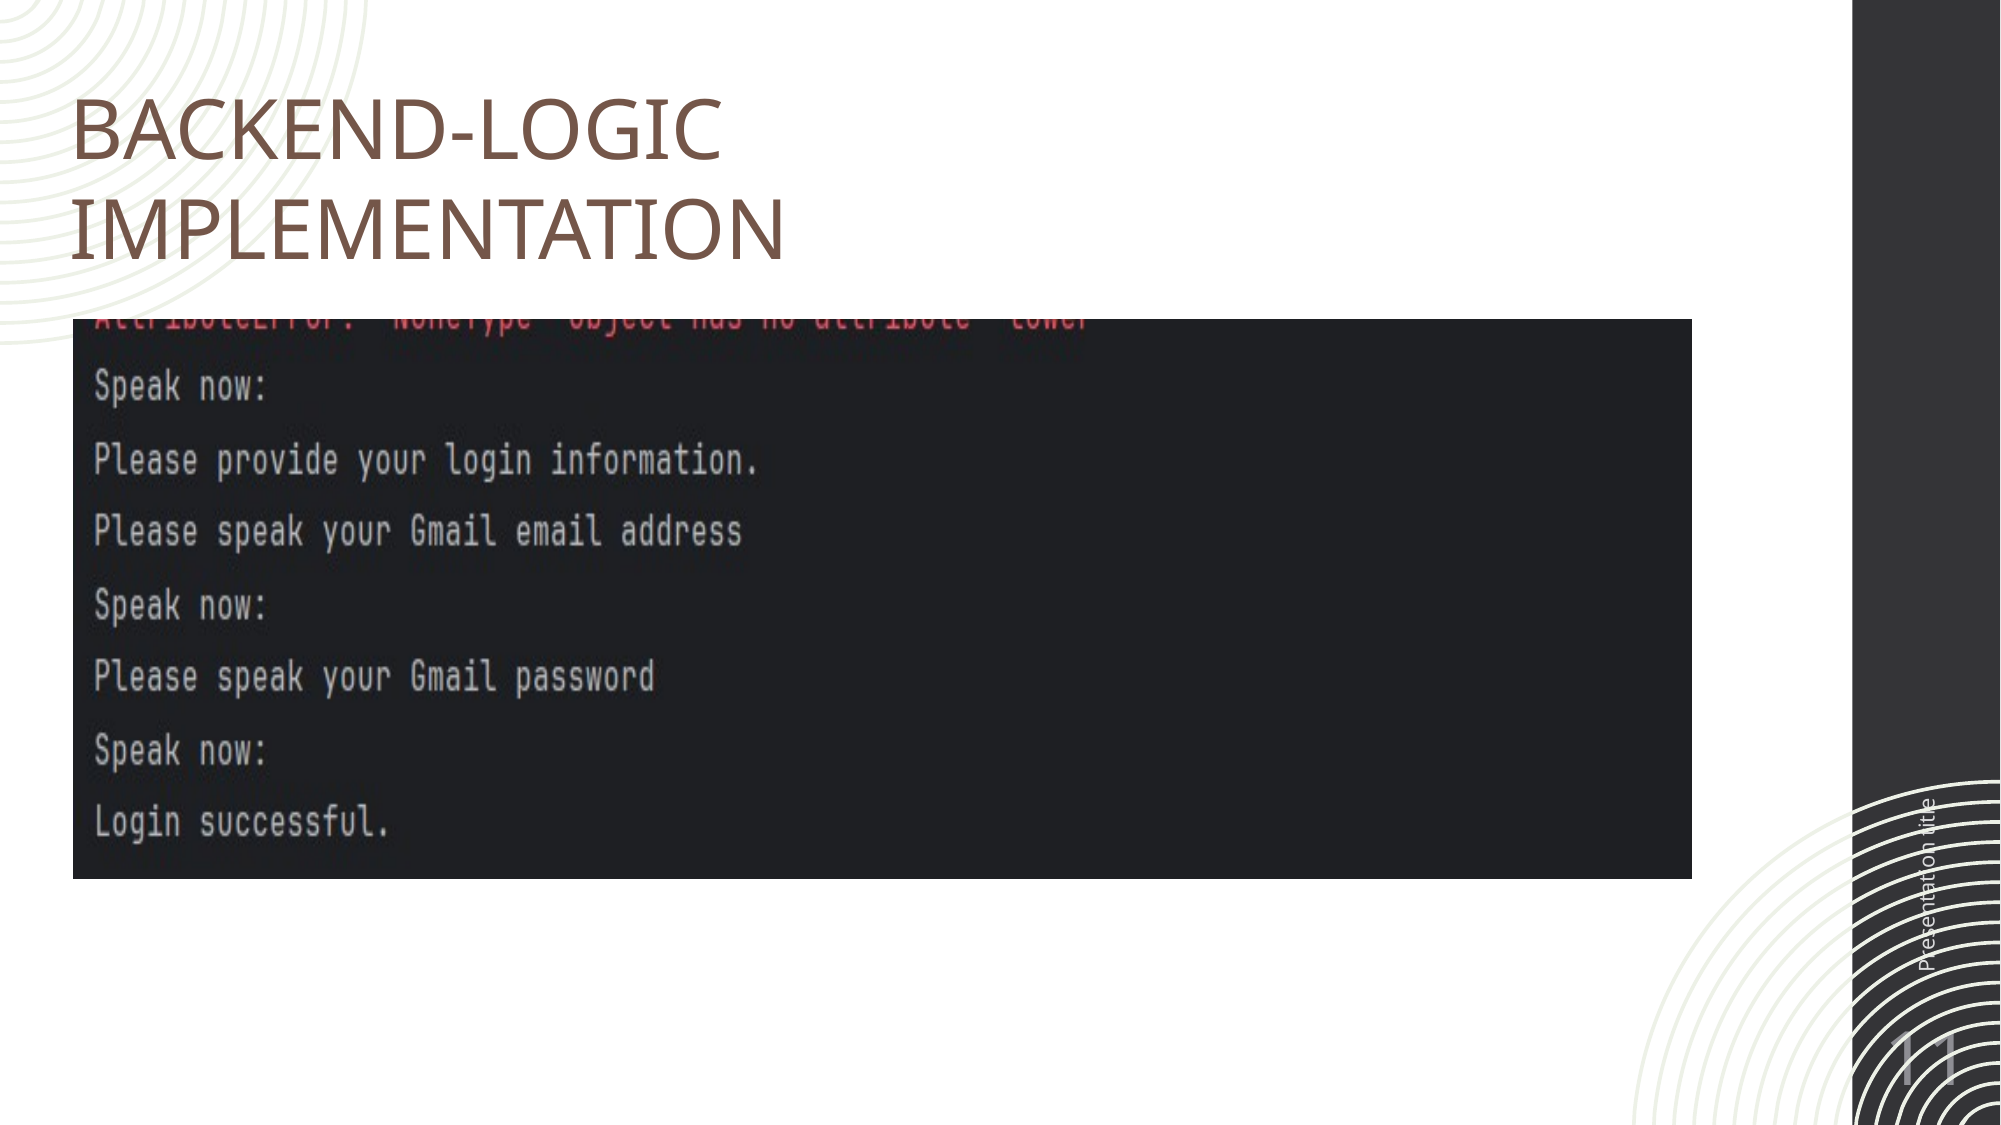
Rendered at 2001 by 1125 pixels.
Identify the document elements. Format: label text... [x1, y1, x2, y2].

text_box BACKEND-LOGIC IMPLEMENTATION [55, 69, 1063, 284]
slide_number 11 [1852, 1012, 2000, 1110]
picture [73, 319, 1692, 880]
footer Presentation title [1897, 400, 1958, 988]
